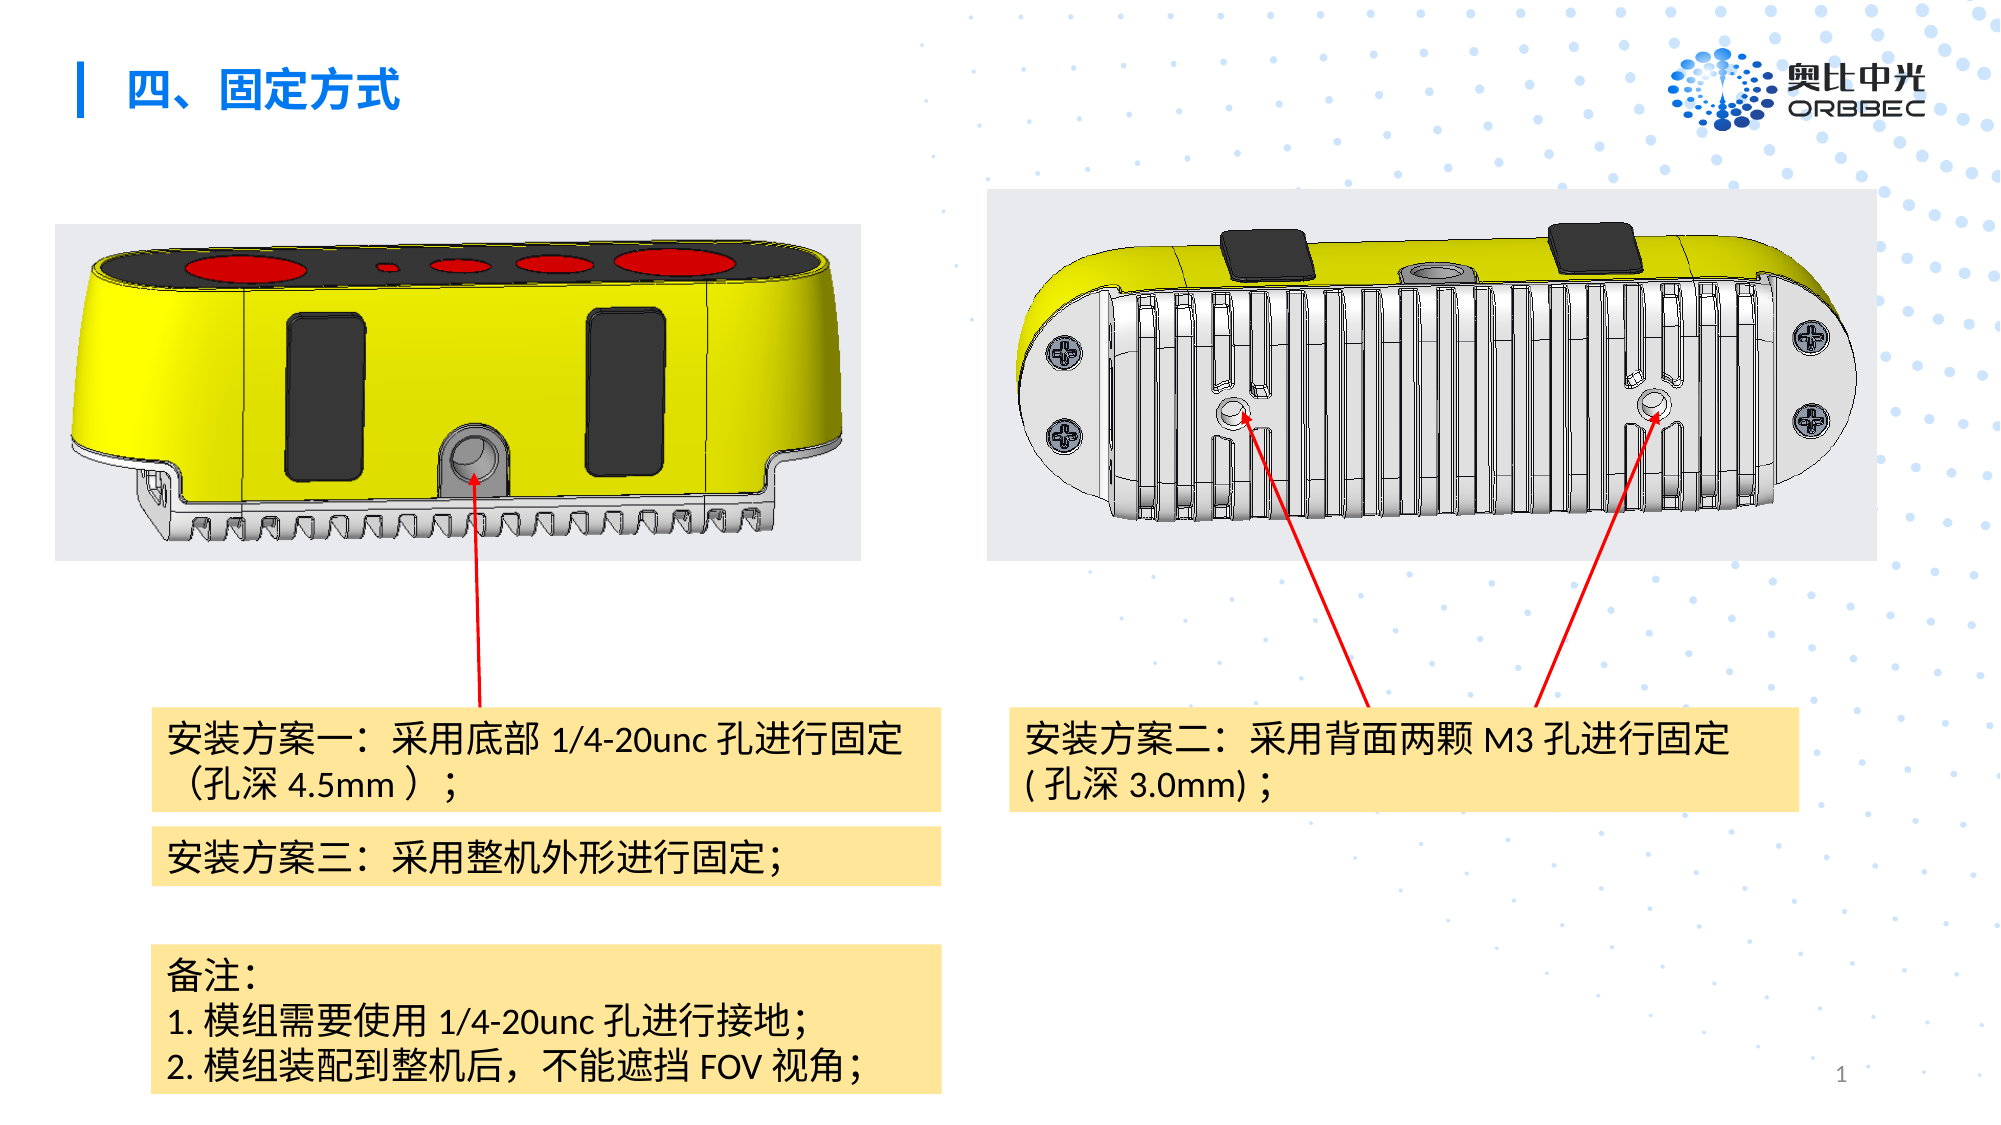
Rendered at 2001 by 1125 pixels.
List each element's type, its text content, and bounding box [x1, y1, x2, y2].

text_box 安装方案三：采用整机外形进行固定； [151, 826, 942, 887]
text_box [1527, 410, 1659, 728]
text_box 安装方案二：采用背面两颗M3孔进行固定(孔深3.0mm)； [1009, 707, 1800, 813]
text_box 安装方案一：采用底部1/4-20unc孔进行固定（孔深4.5mm）； [151, 707, 942, 813]
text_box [1242, 410, 1375, 721]
picture [0, 0, 2001, 1125]
text_box 备注： 1.模组需要使用1/4-20unc孔进行接地； 2.模组装配到整机后，不能遮挡FOV视角； [151, 944, 942, 1094]
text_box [474, 472, 481, 738]
list 四、固定方式 [111, 50, 1172, 134]
slide_number 1 [1412, 1042, 1863, 1103]
